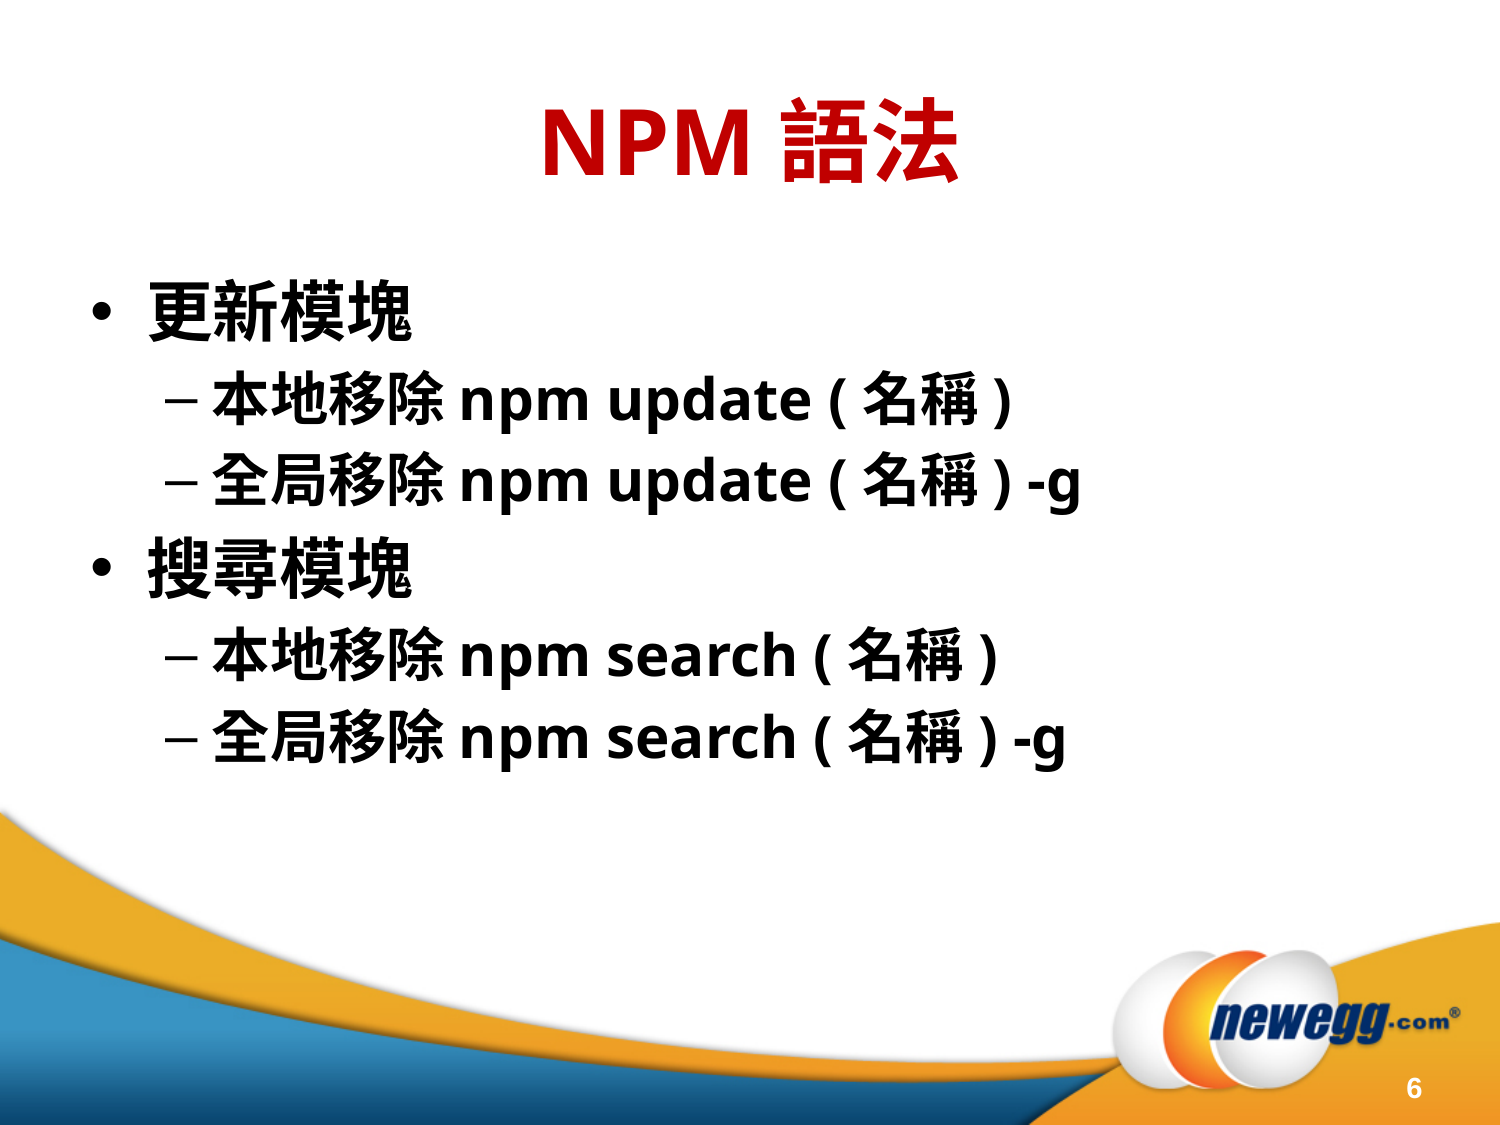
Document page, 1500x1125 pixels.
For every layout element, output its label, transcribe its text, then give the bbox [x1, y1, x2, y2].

picture [0, 0, 1500, 1125]
list 更新模塊 本地移除npm update (名稱) 全局移除npm update (名稱) -g 搜尋模塊 本地移除npm search (名稱) 全局移除npm search (名稱) -g [75, 262, 1425, 900]
title NPM語法 [75, 45, 1425, 233]
